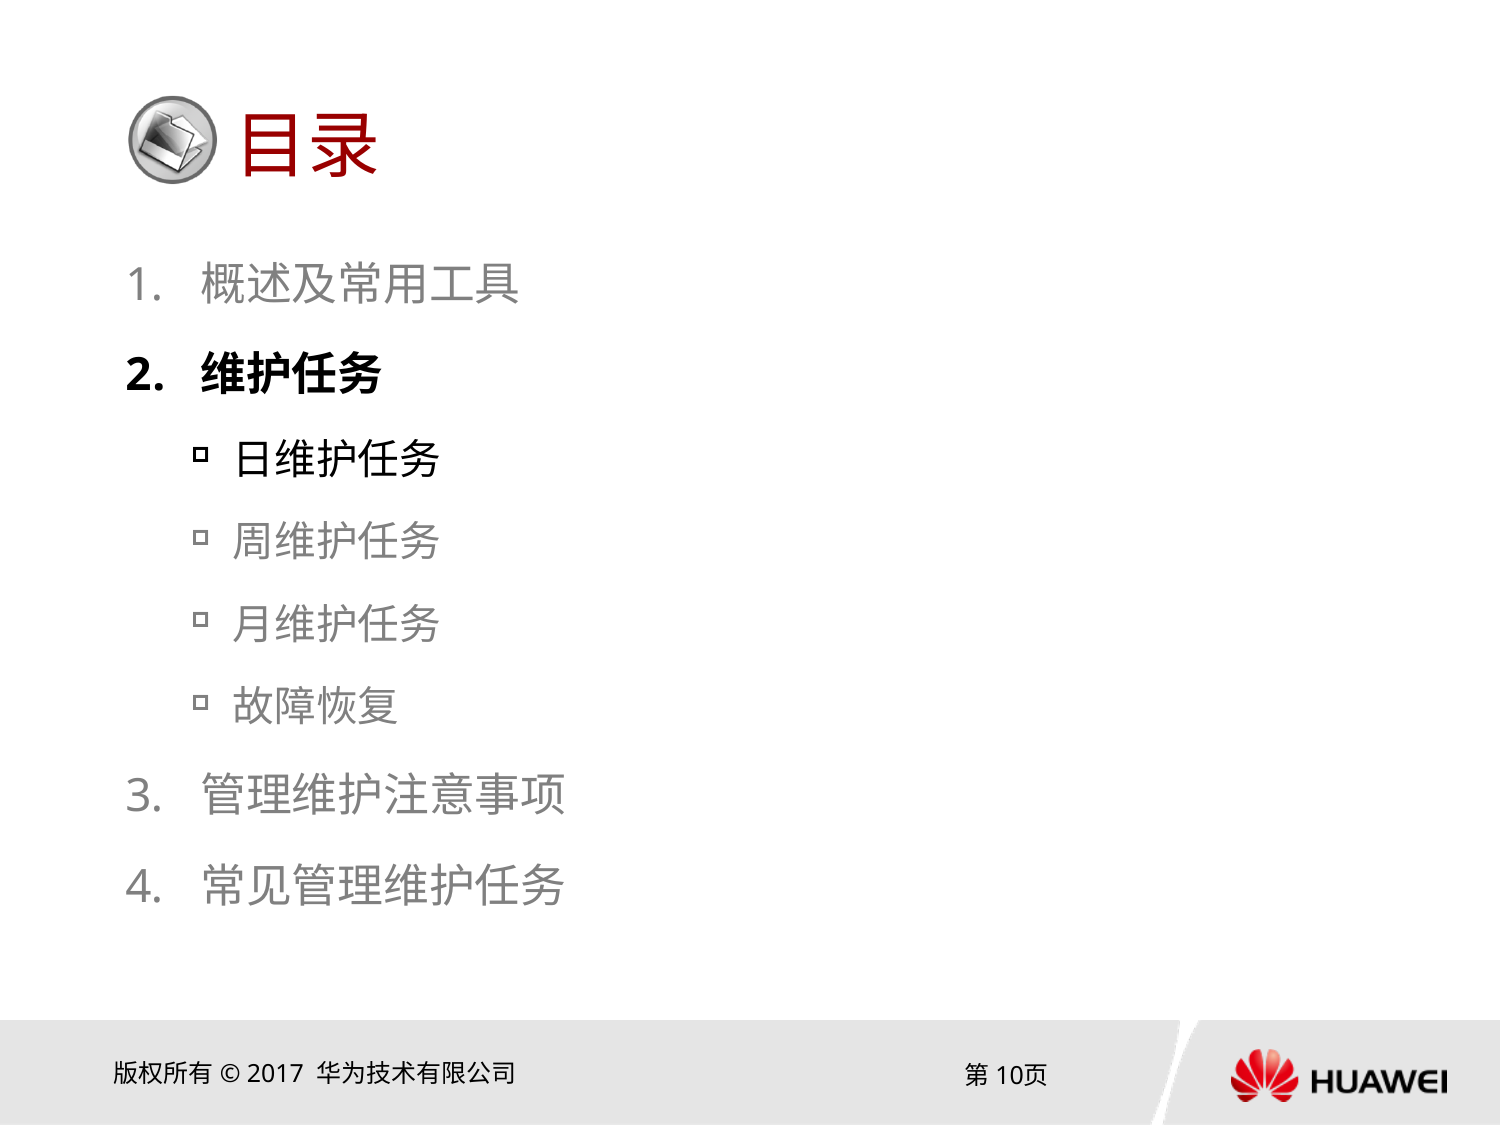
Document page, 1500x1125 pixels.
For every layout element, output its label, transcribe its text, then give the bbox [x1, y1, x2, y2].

list 概述及常用工具 维护任务 日维护任务 周维护任务 月维护任务 故障恢复 管理维护注意事项 常见管理维护任务 [111, 225, 1412, 870]
picture [121, 88, 224, 191]
picture [0, 1020, 1500, 1125]
